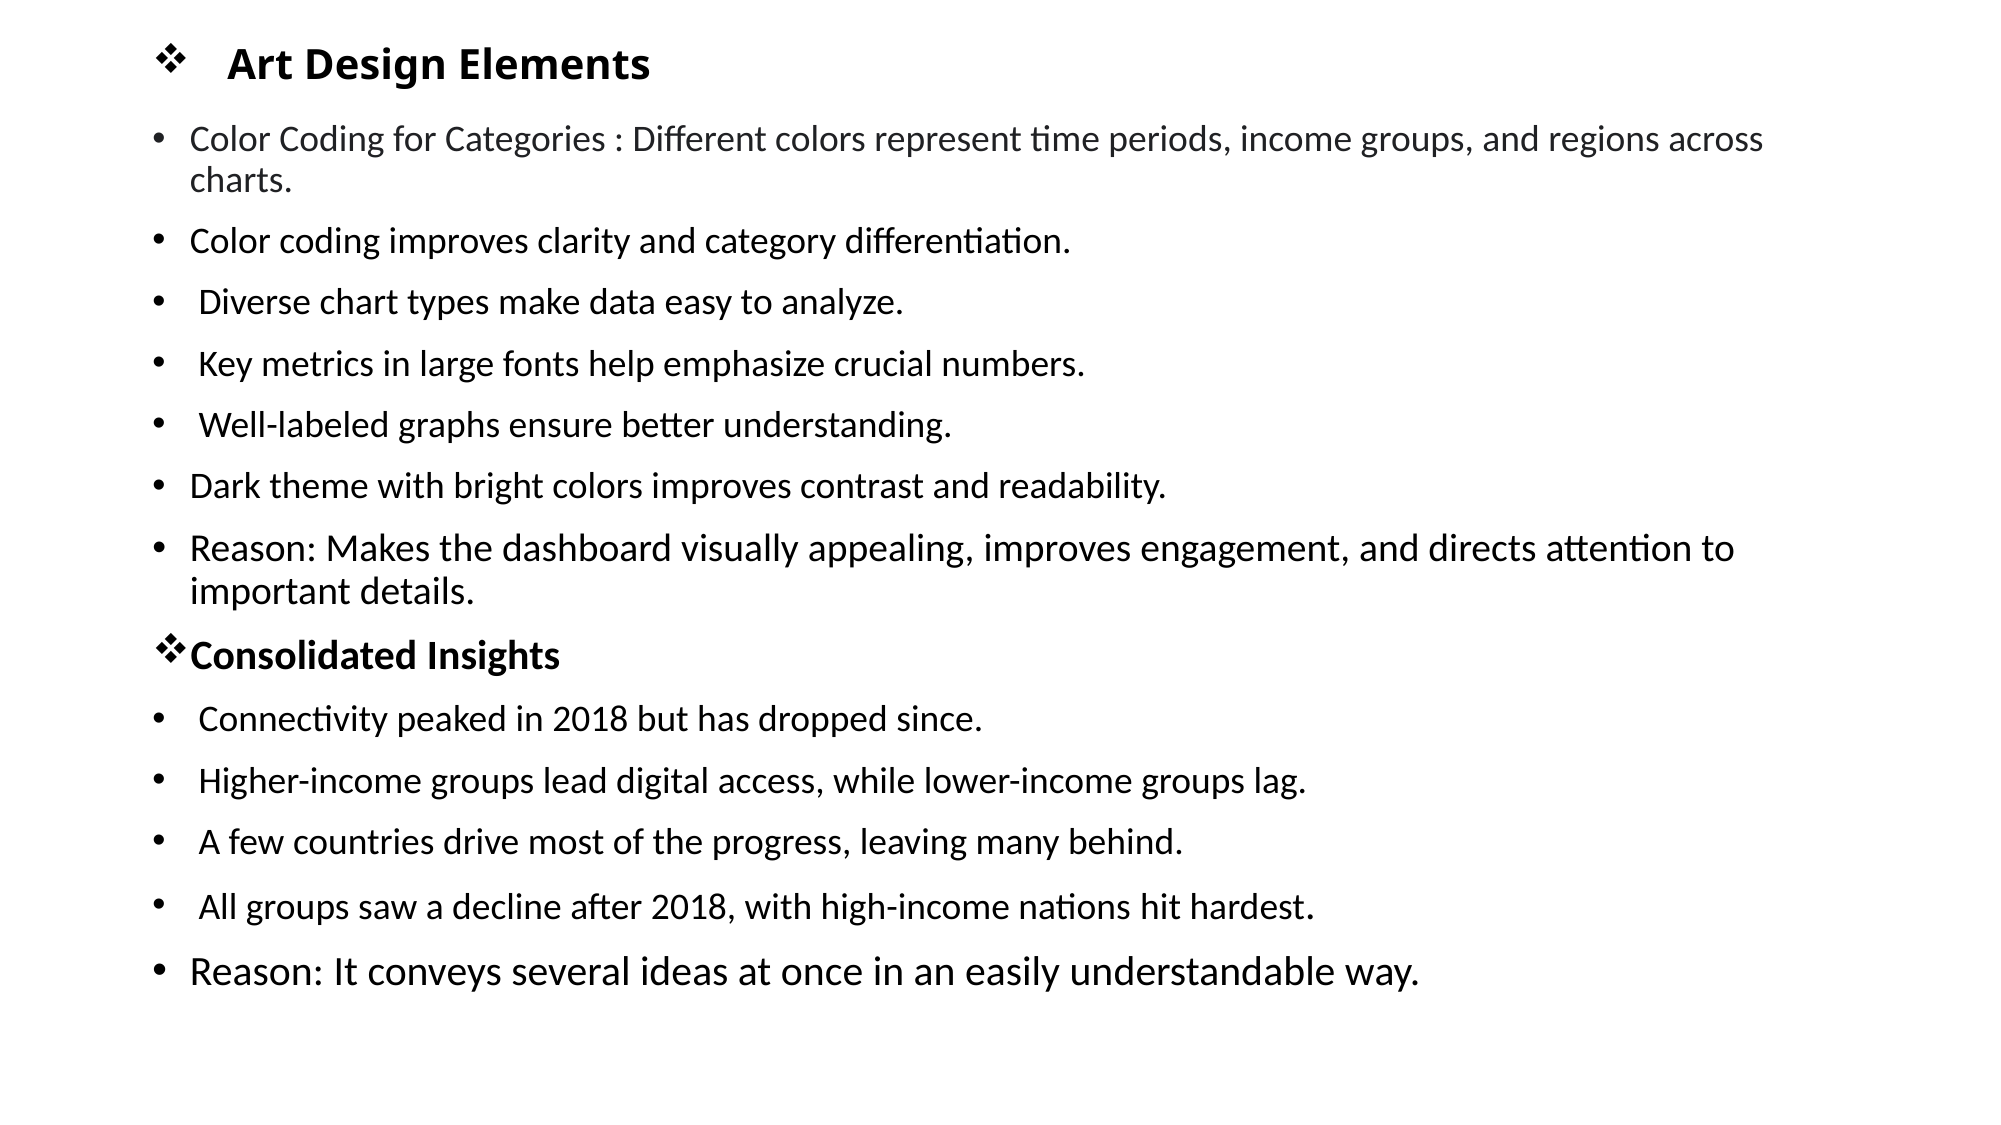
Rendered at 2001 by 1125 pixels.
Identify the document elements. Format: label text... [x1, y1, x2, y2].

list Color Coding for Categories : Different colors represent time periods, income groups, and regions across charts. Color coding improves clarity and category differentiation. Diverse chart types make data easy to analyze. Key metrics in large fonts help emphasize crucial numbers. Well-labeled graphs ensure better understanding. Dark theme with bright colors improves contrast and readability. Reason: Makes the dashboard visually appealing, improves engagement, and directs attention to important details. Consolidated Insights Connectivity peaked in 2018 but has dropped since. Higher-income groups lead digital access, while lower-income groups lag. A few countries drive most of the progress, leaving many behind. All groups saw a decline after 2018, with high-income nations hit hardest. Reason: It conveys several ideas at once in an easily understandable way. [137, 111, 1863, 1032]
title Art Design Elements [137, 20, 1863, 111]
